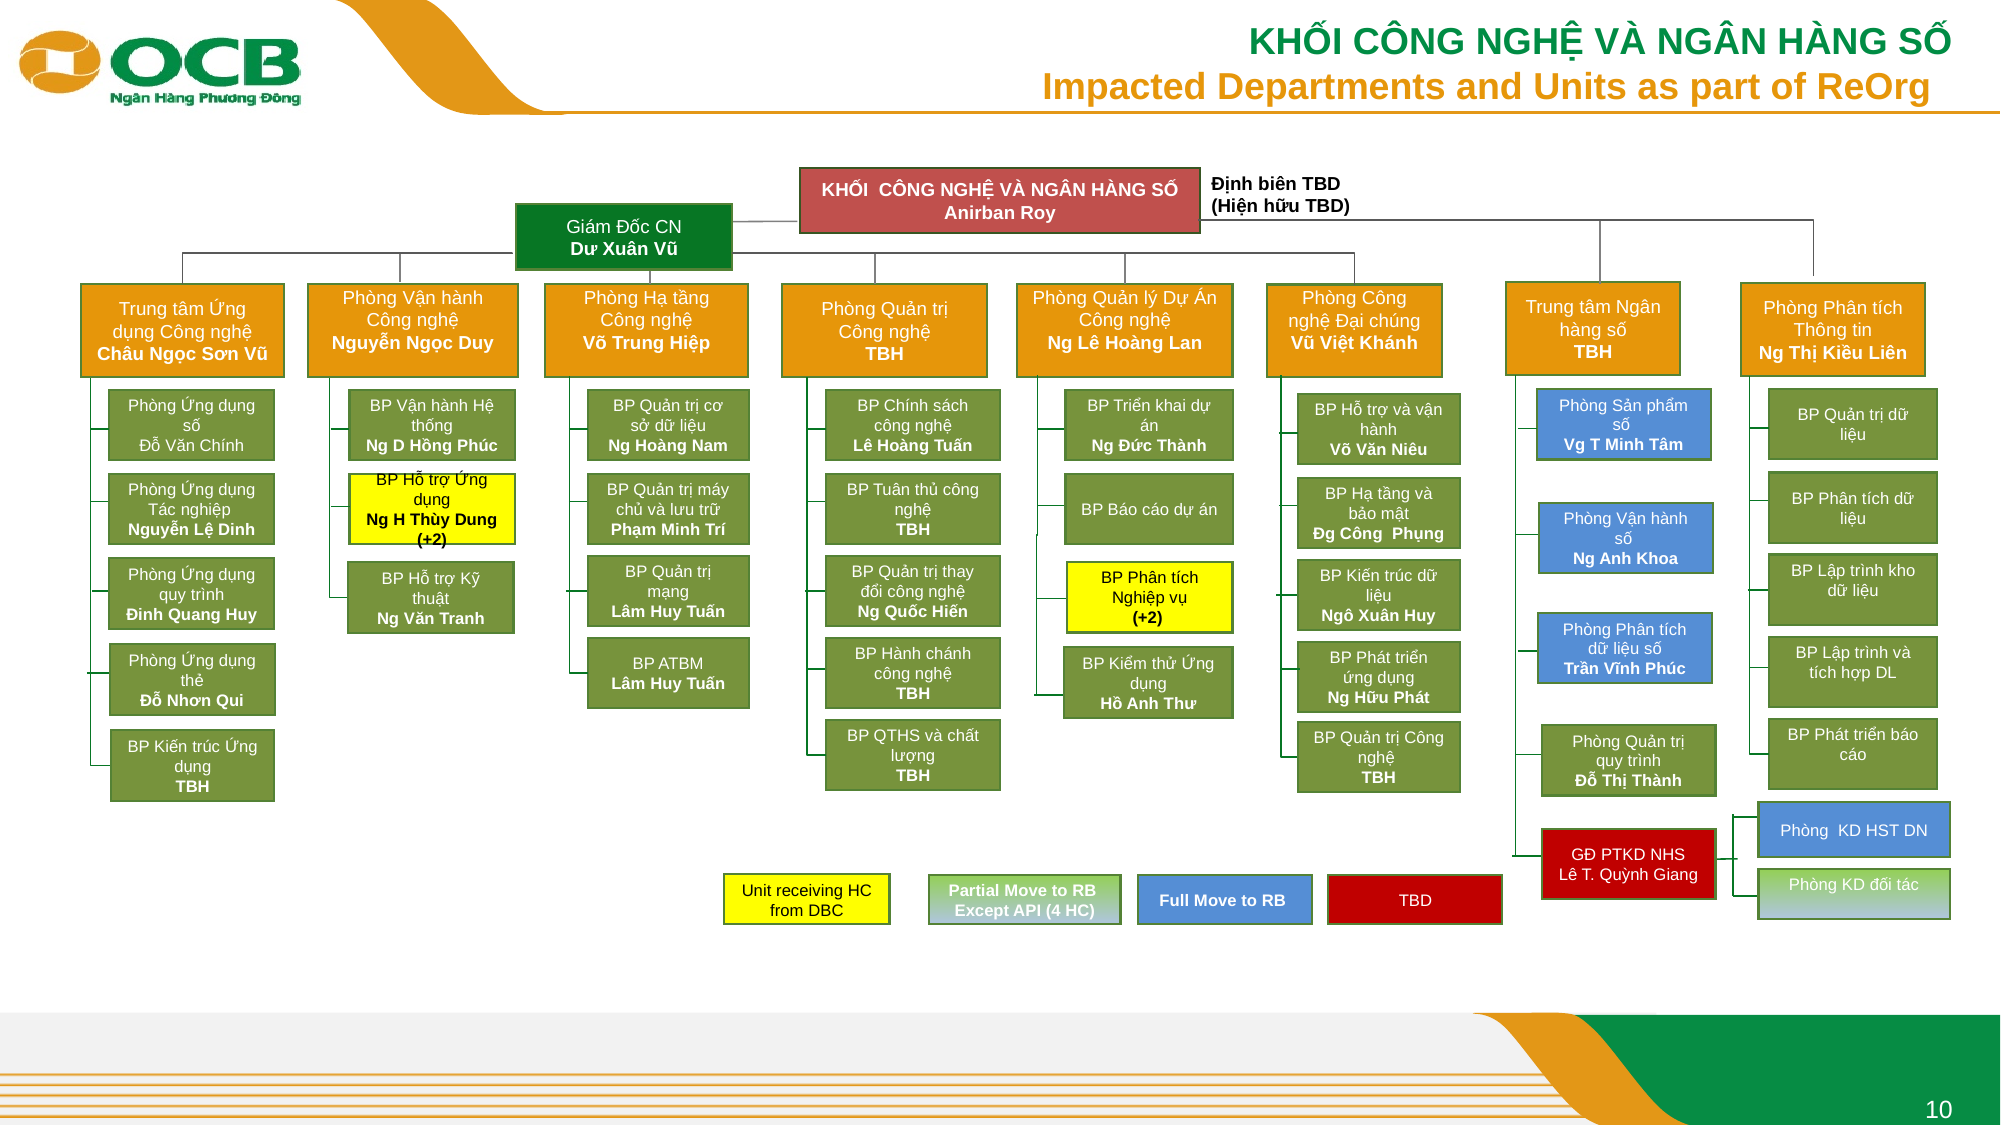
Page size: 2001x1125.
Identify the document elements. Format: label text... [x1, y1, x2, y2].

picture [8, 21, 325, 114]
title KHỐI CÔNG NGHỆ VÀ NGÂN HÀNG SỐ Impacted Departments and Units as part of ReOrg [487, 12, 1968, 113]
slide_number 10 [1801, 1086, 1968, 1125]
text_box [80, 167, 1951, 919]
picture [0, 1062, 1583, 1118]
